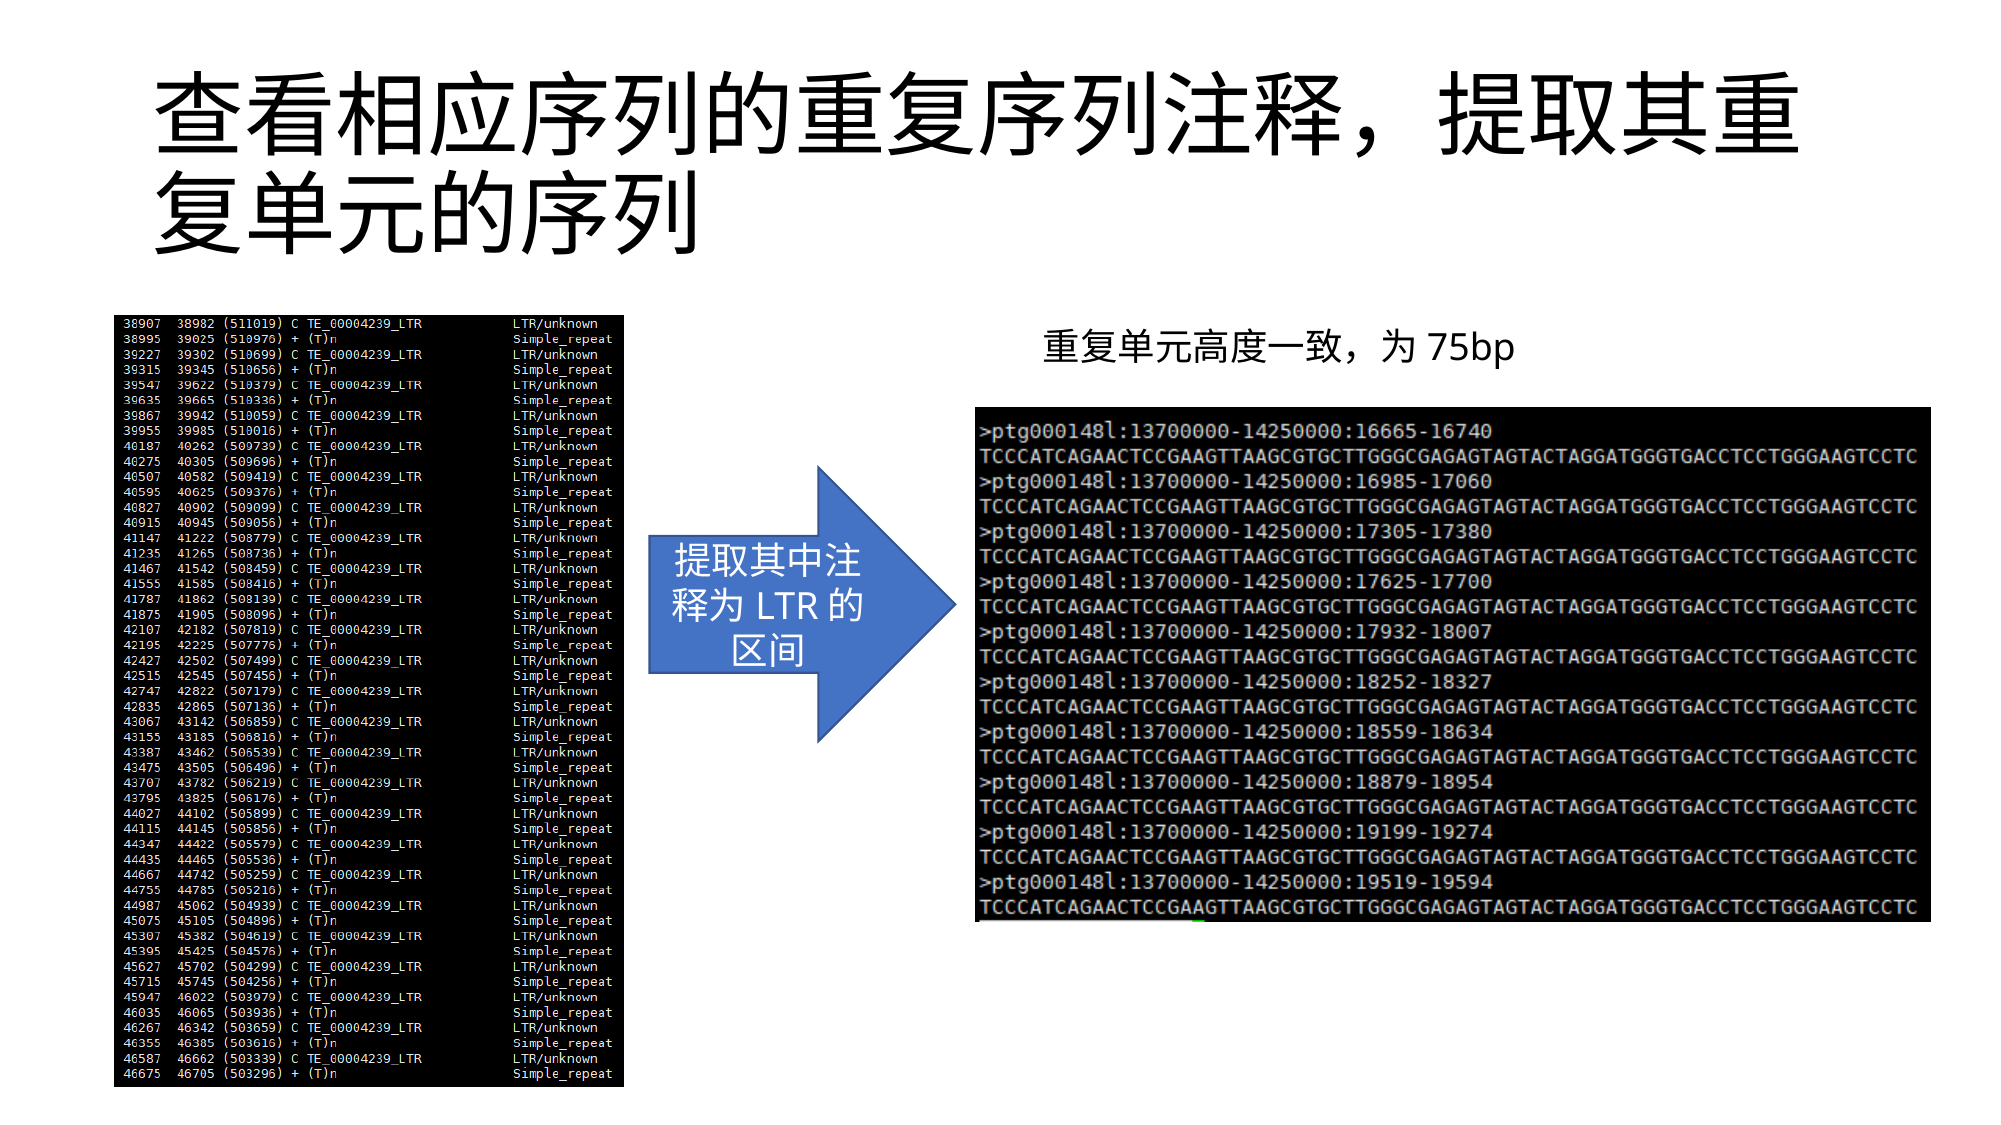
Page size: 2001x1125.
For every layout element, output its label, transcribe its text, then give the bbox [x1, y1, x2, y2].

title 查看相应序列的重复序列注释，提取其重复单元的序列 [137, 59, 1863, 278]
picture [975, 407, 1931, 922]
text_box 重复单元高度一致，为75bp [1028, 315, 1642, 376]
text_box 提取其中注释为LTR的区间 [648, 464, 957, 744]
picture [114, 315, 624, 1087]
